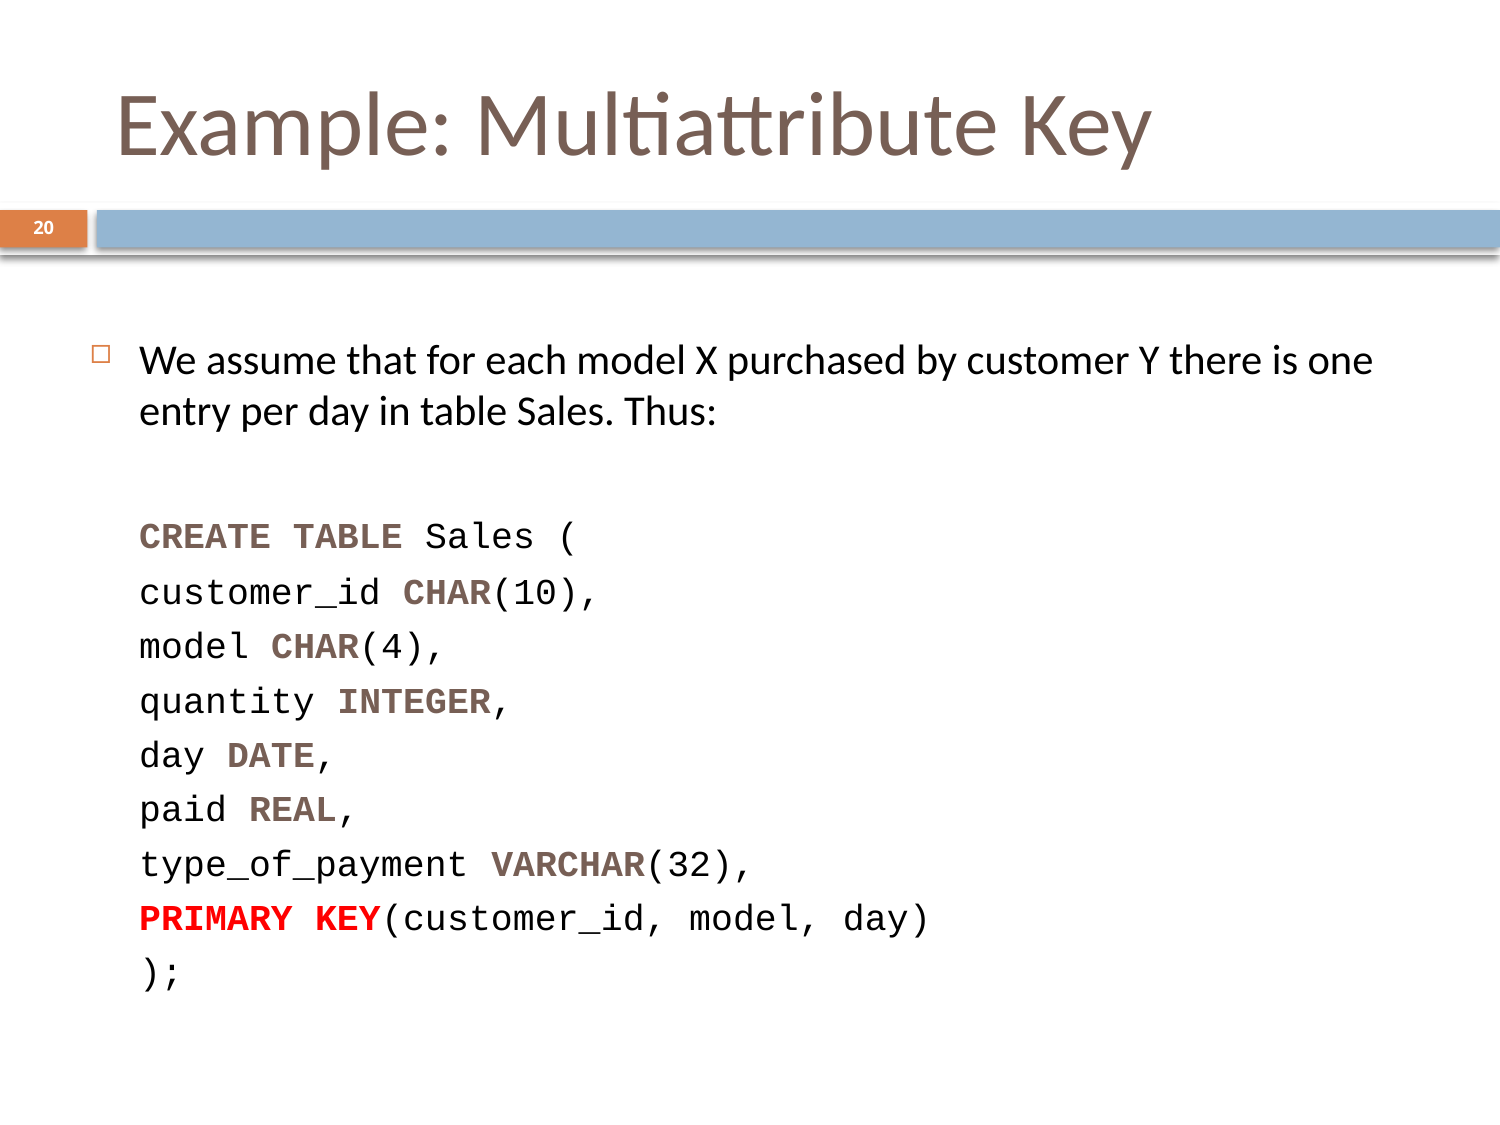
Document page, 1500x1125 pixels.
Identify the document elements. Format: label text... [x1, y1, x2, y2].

title Example: Multiattribute Key [100, 37, 1438, 200]
list We assume that for each model X purchased by customer Y there is one entry per day in table Sales. Thus: CREATE TABLE Sales ( customer_id CHAR(10), model CHAR(4), quantity INTEGER, day DATE, paid REAL, type_of_payment VARCHAR(32), PRIMARY KEY(customer_id, model, day) ); [75, 324, 1438, 1000]
slide_number 20 [0, 208, 88, 249]
